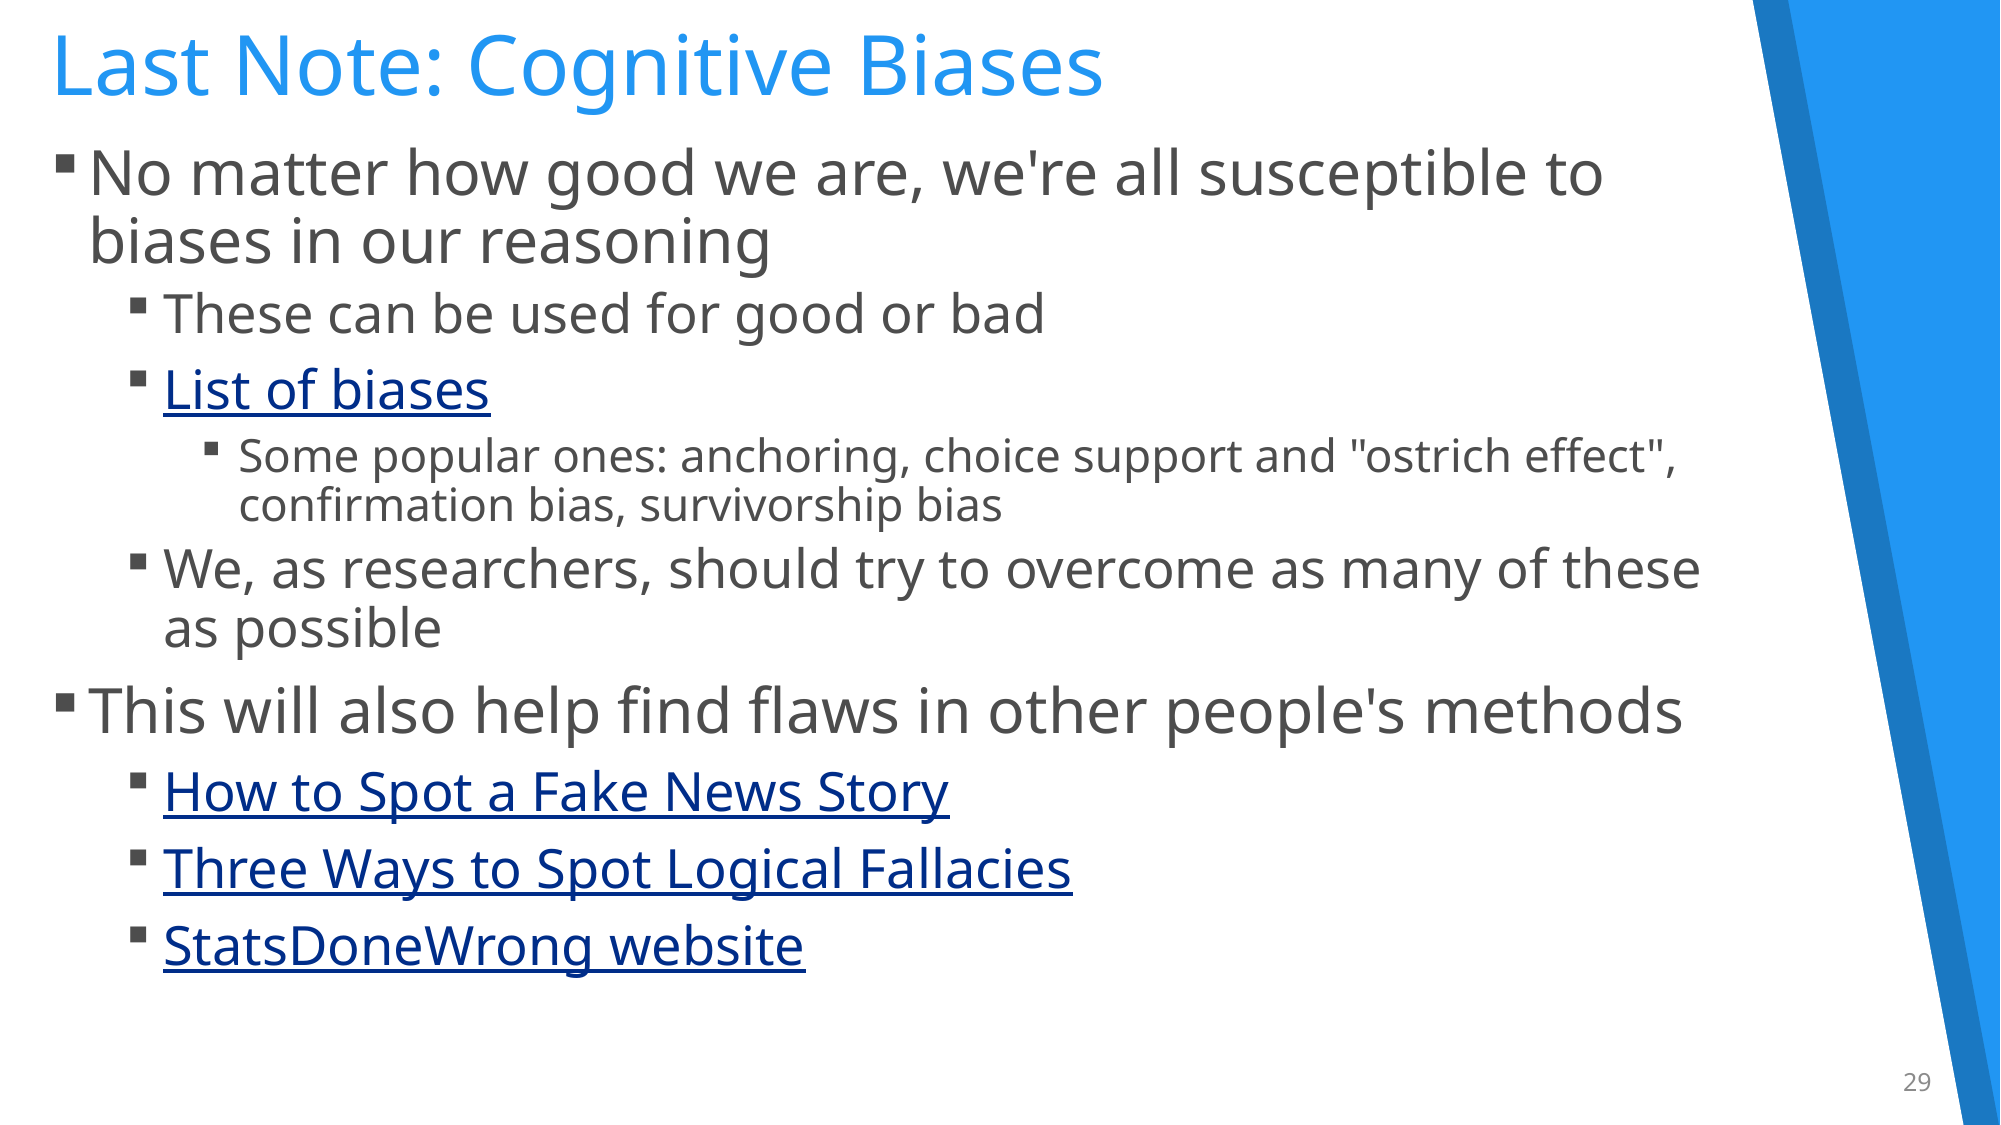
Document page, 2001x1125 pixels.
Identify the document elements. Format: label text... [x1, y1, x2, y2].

list No matter how good we are, we're all susceptible to biases in our reasoning These can be used for good or bad List of biases Some popular ones: anchoring, choice support and "ostrich effect", confirmation bias, survivorship bias We, as researchers, should try to overcome as many of these as possible This will also help find flaws in other people's methods How to Spot a Fake News Story Three Ways to Spot Logical Fallacies StatsDoneWrong website [35, 134, 1959, 1098]
title Last Note: Cognitive Biases [35, 0, 1959, 134]
slide_number 29 [1877, 1053, 1947, 1114]
